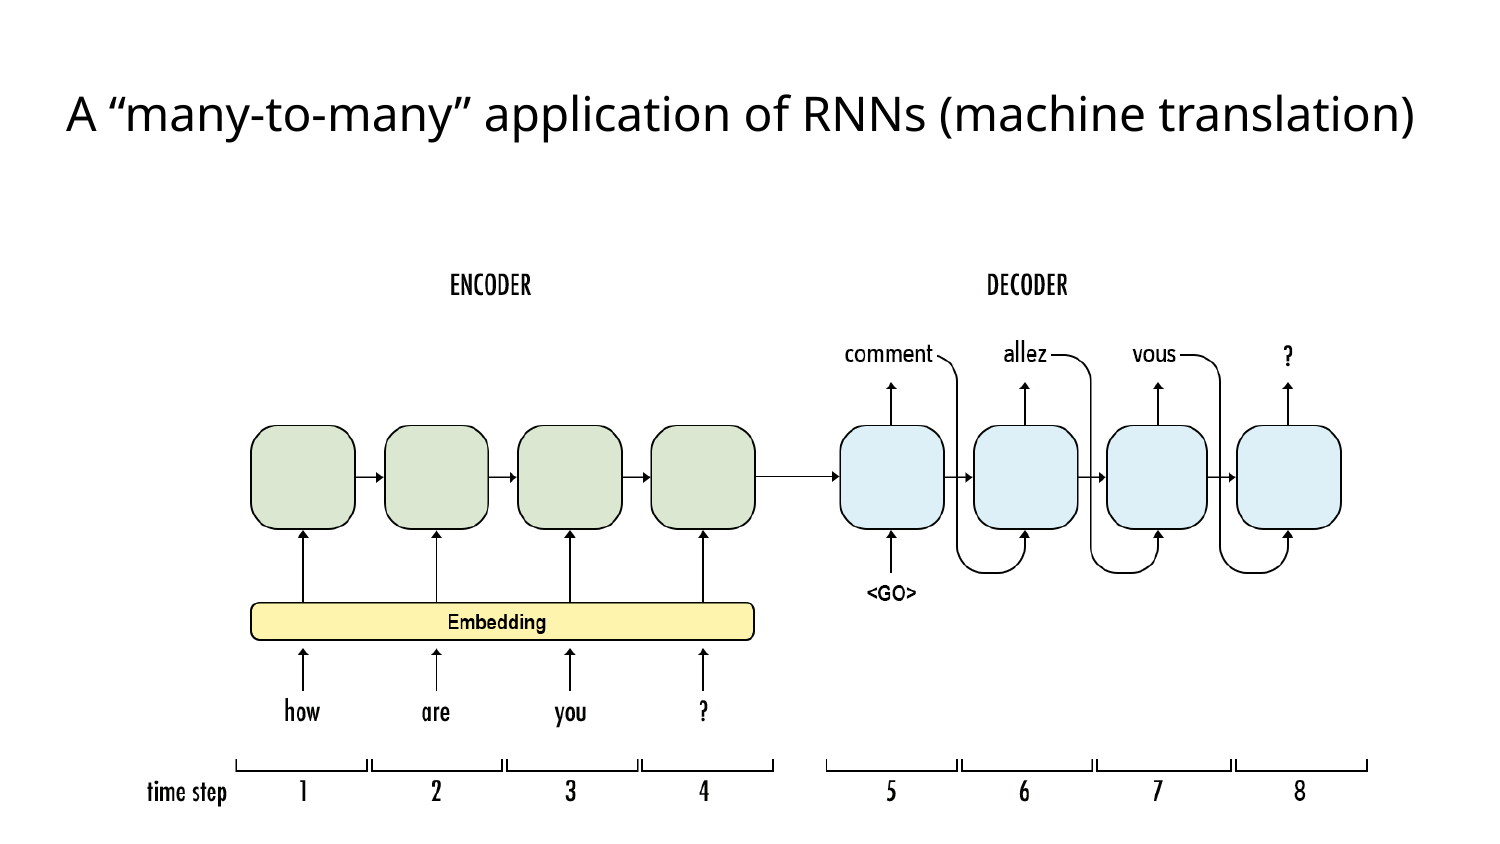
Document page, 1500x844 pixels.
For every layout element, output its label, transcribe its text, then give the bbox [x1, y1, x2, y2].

title A “many-to-many” application of RNNs (machine translation) [51, 68, 1449, 163]
picture [122, 235, 1406, 819]
